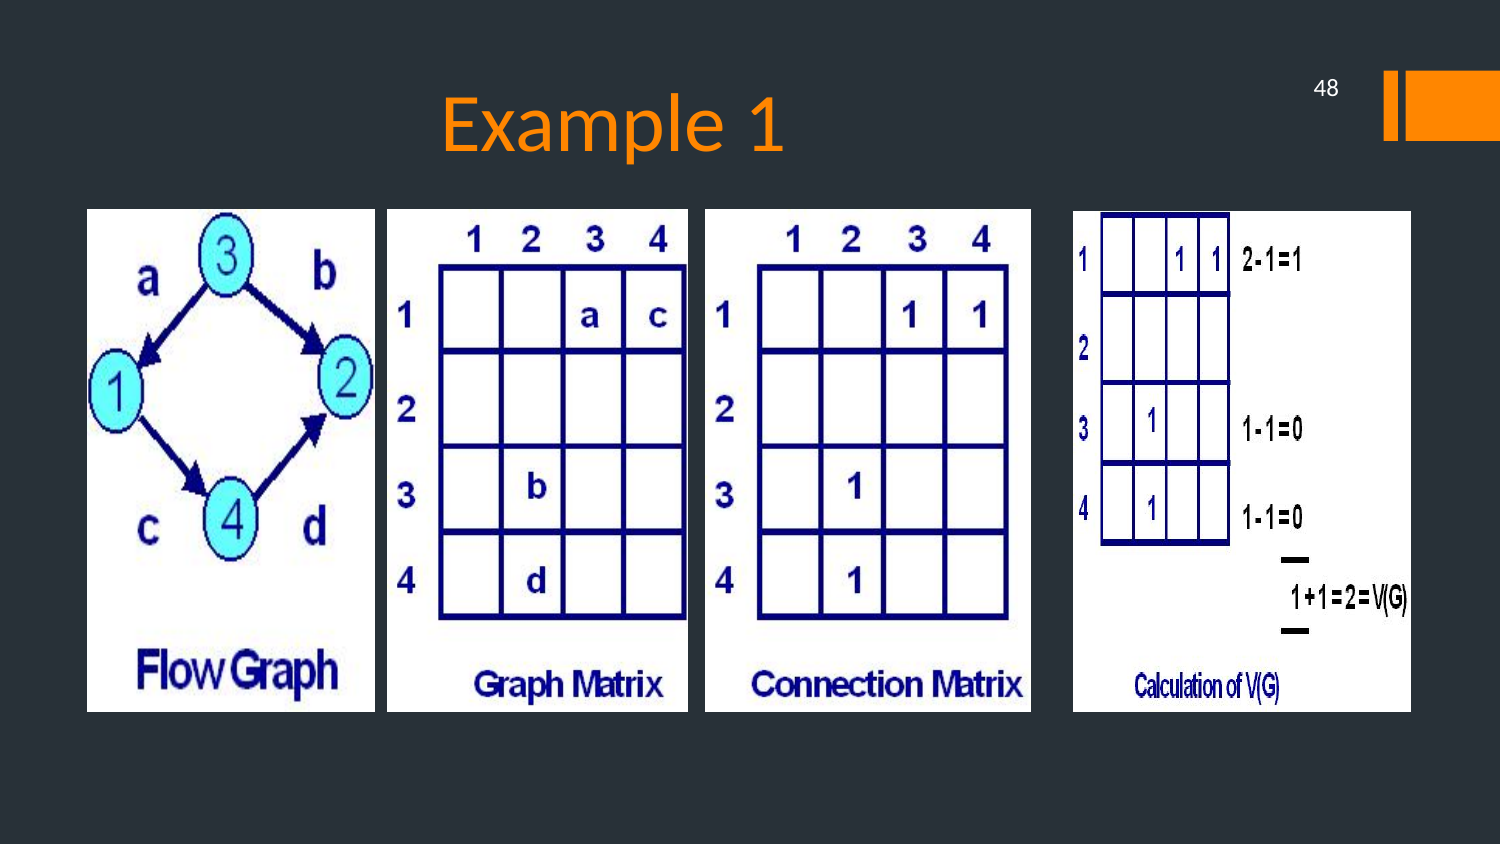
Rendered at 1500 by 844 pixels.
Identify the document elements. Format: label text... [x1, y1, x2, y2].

slide_number 48 [1199, 67, 1355, 105]
picture [386, 209, 688, 713]
picture [86, 209, 376, 713]
picture [1072, 210, 1412, 713]
title Example 1 [425, 33, 838, 176]
picture [704, 209, 1031, 713]
